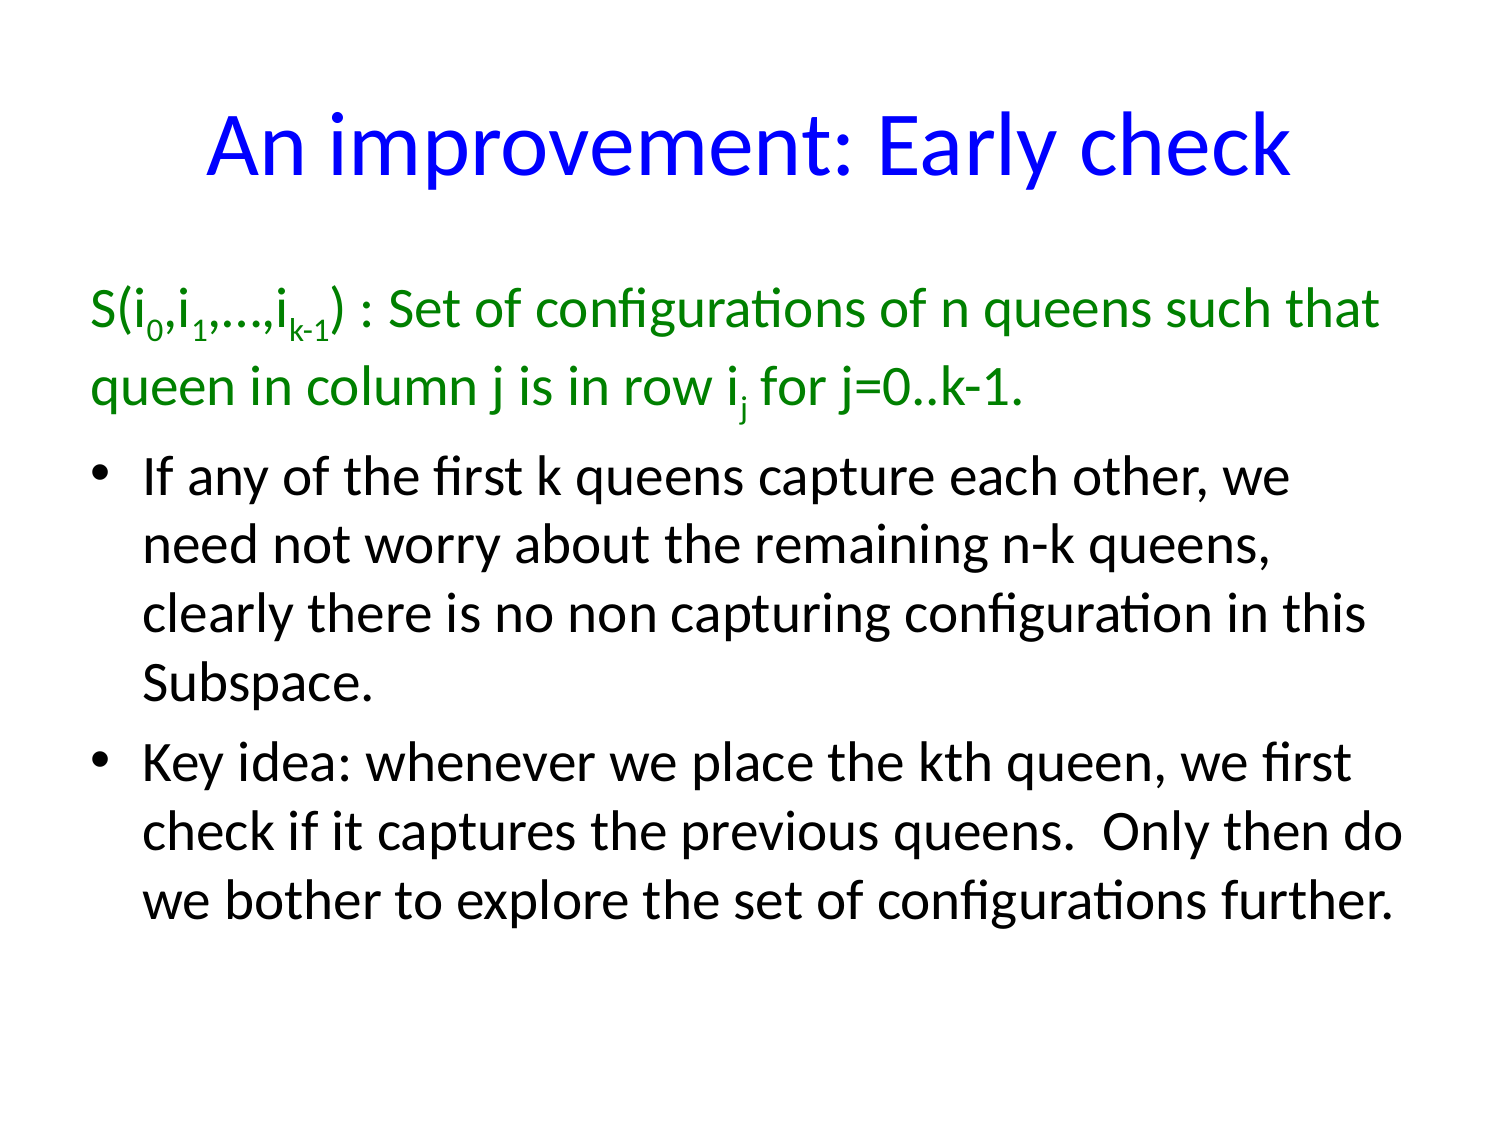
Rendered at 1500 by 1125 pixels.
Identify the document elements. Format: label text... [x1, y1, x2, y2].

title An improvement: Early check [75, 45, 1425, 233]
list S(i0,i1,…,ik-1) : Set of configurations of n queens such that queen in column j is in row ij for j=0..k-1. If any of the first k queens capture each other, we need not worry about the remaining n-k queens, clearly there is no non capturing configuration in this Subspace. Key idea: whenever we place the kth queen, we first check if it captures the previous queens. Only then do we bother to explore the set of configurations further. [75, 262, 1425, 1005]
